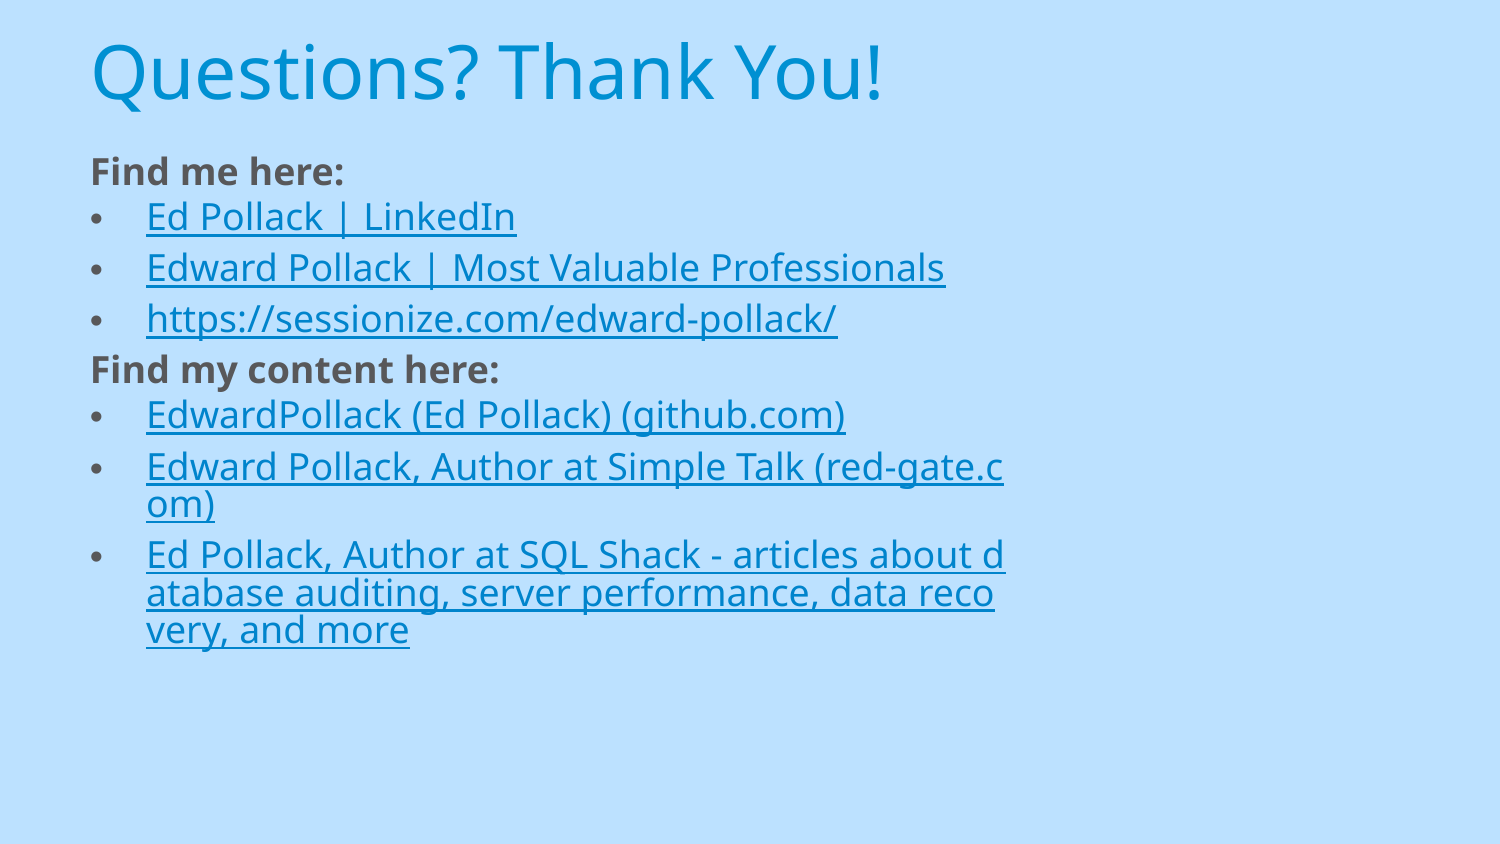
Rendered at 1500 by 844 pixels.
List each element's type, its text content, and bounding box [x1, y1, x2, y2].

text_box Find me here: Ed Pollack | LinkedIn Edward Pollack | Most Valuable Professionals https://sessionize.com/edward-pollack/ Find my content here: EdwardPollack (Ed Pollack) (github.com) Edward Pollack, Author at Simple Talk (red-gate.com) Ed Pollack, Author at SQL Shack - articles about database auditing, server performance, data recovery, and more [74, 141, 1024, 552]
title Questions? Thank You! [74, 33, 1429, 175]
